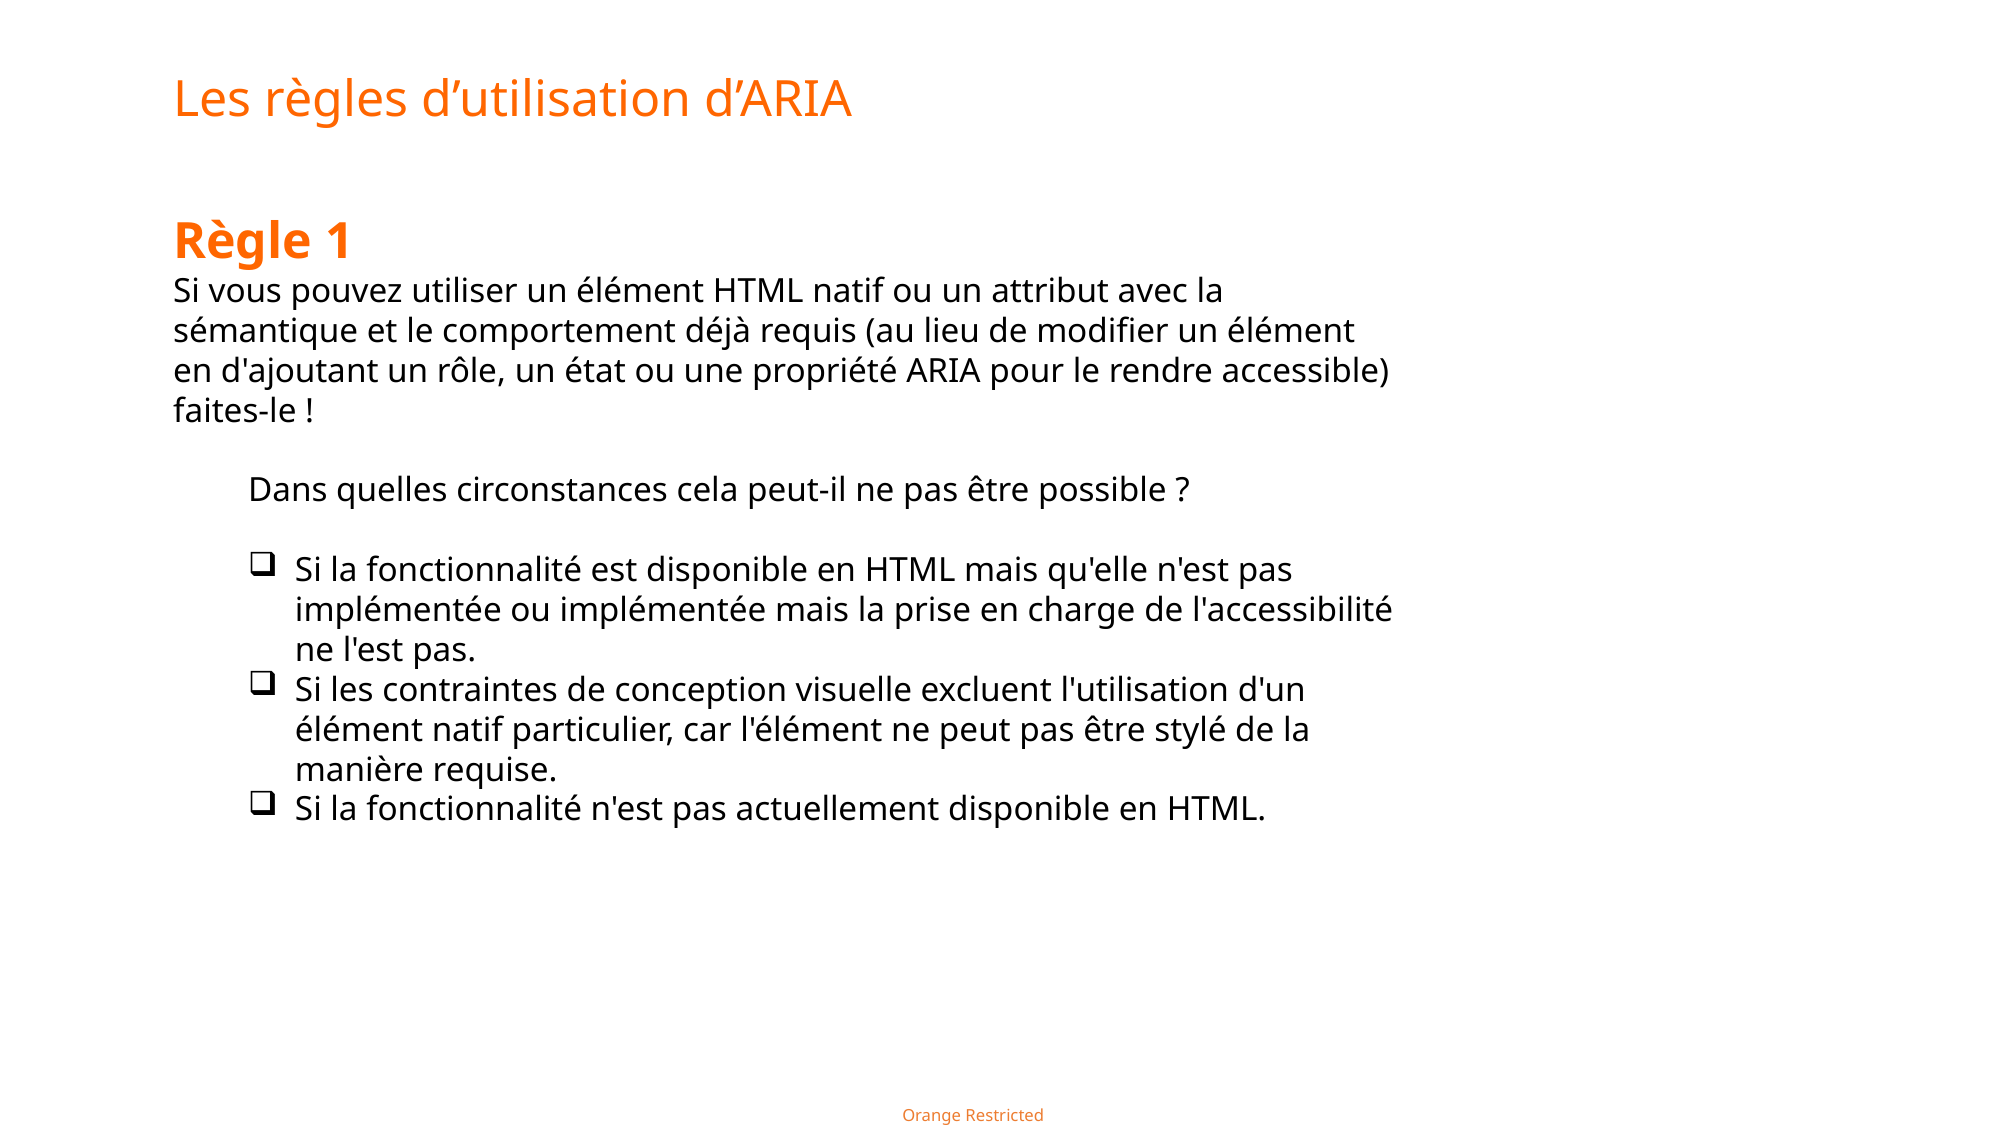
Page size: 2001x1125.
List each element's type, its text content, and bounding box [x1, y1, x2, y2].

title Les règles d’utilisation d’ARIA [173, 66, 1717, 254]
list Règle 1 Si vous pouvez utiliser un élément HTML natif ou un attribut avec la sémantique et le comportement déjà requis (au lieu de modifier un élément en d'ajoutant un rôle, un état ou une propriété ARIA pour le rendre accessible) faites-le ! Dans quelles circonstances cela peut-il ne pas être possible ? Si la fonctionnalité est disponible en HTML mais qu'elle n'est pas implémentée ou implémentée mais la prise en charge de l'accessibilité ne l'est pas. Si les contraintes de conception visuelle excluent l'utilisation d'un élément natif particulier, car l'élément ne peut pas être stylé de la manière requise. Si la fonctionnalité n'est pas actuellement disponible en HTML. [173, 208, 1402, 982]
